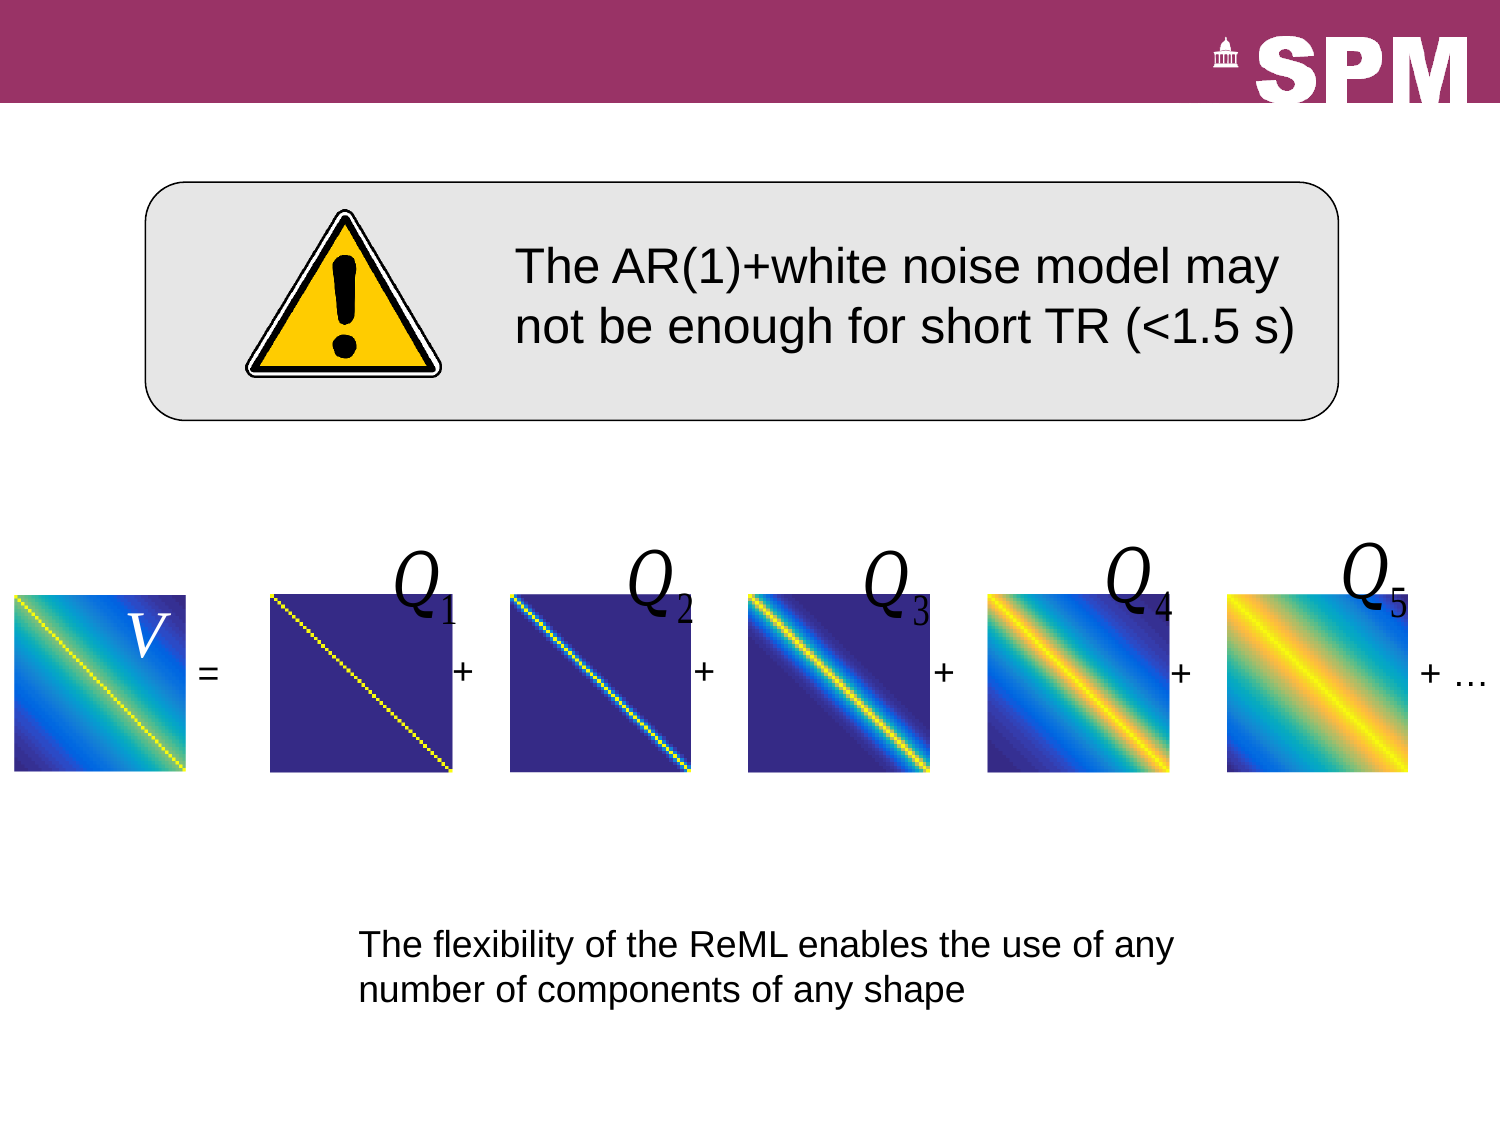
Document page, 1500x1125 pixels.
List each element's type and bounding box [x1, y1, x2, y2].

text_box [145, 181, 1339, 469]
text_box [12, 532, 1500, 1019]
picture [0, 0, 1500, 113]
